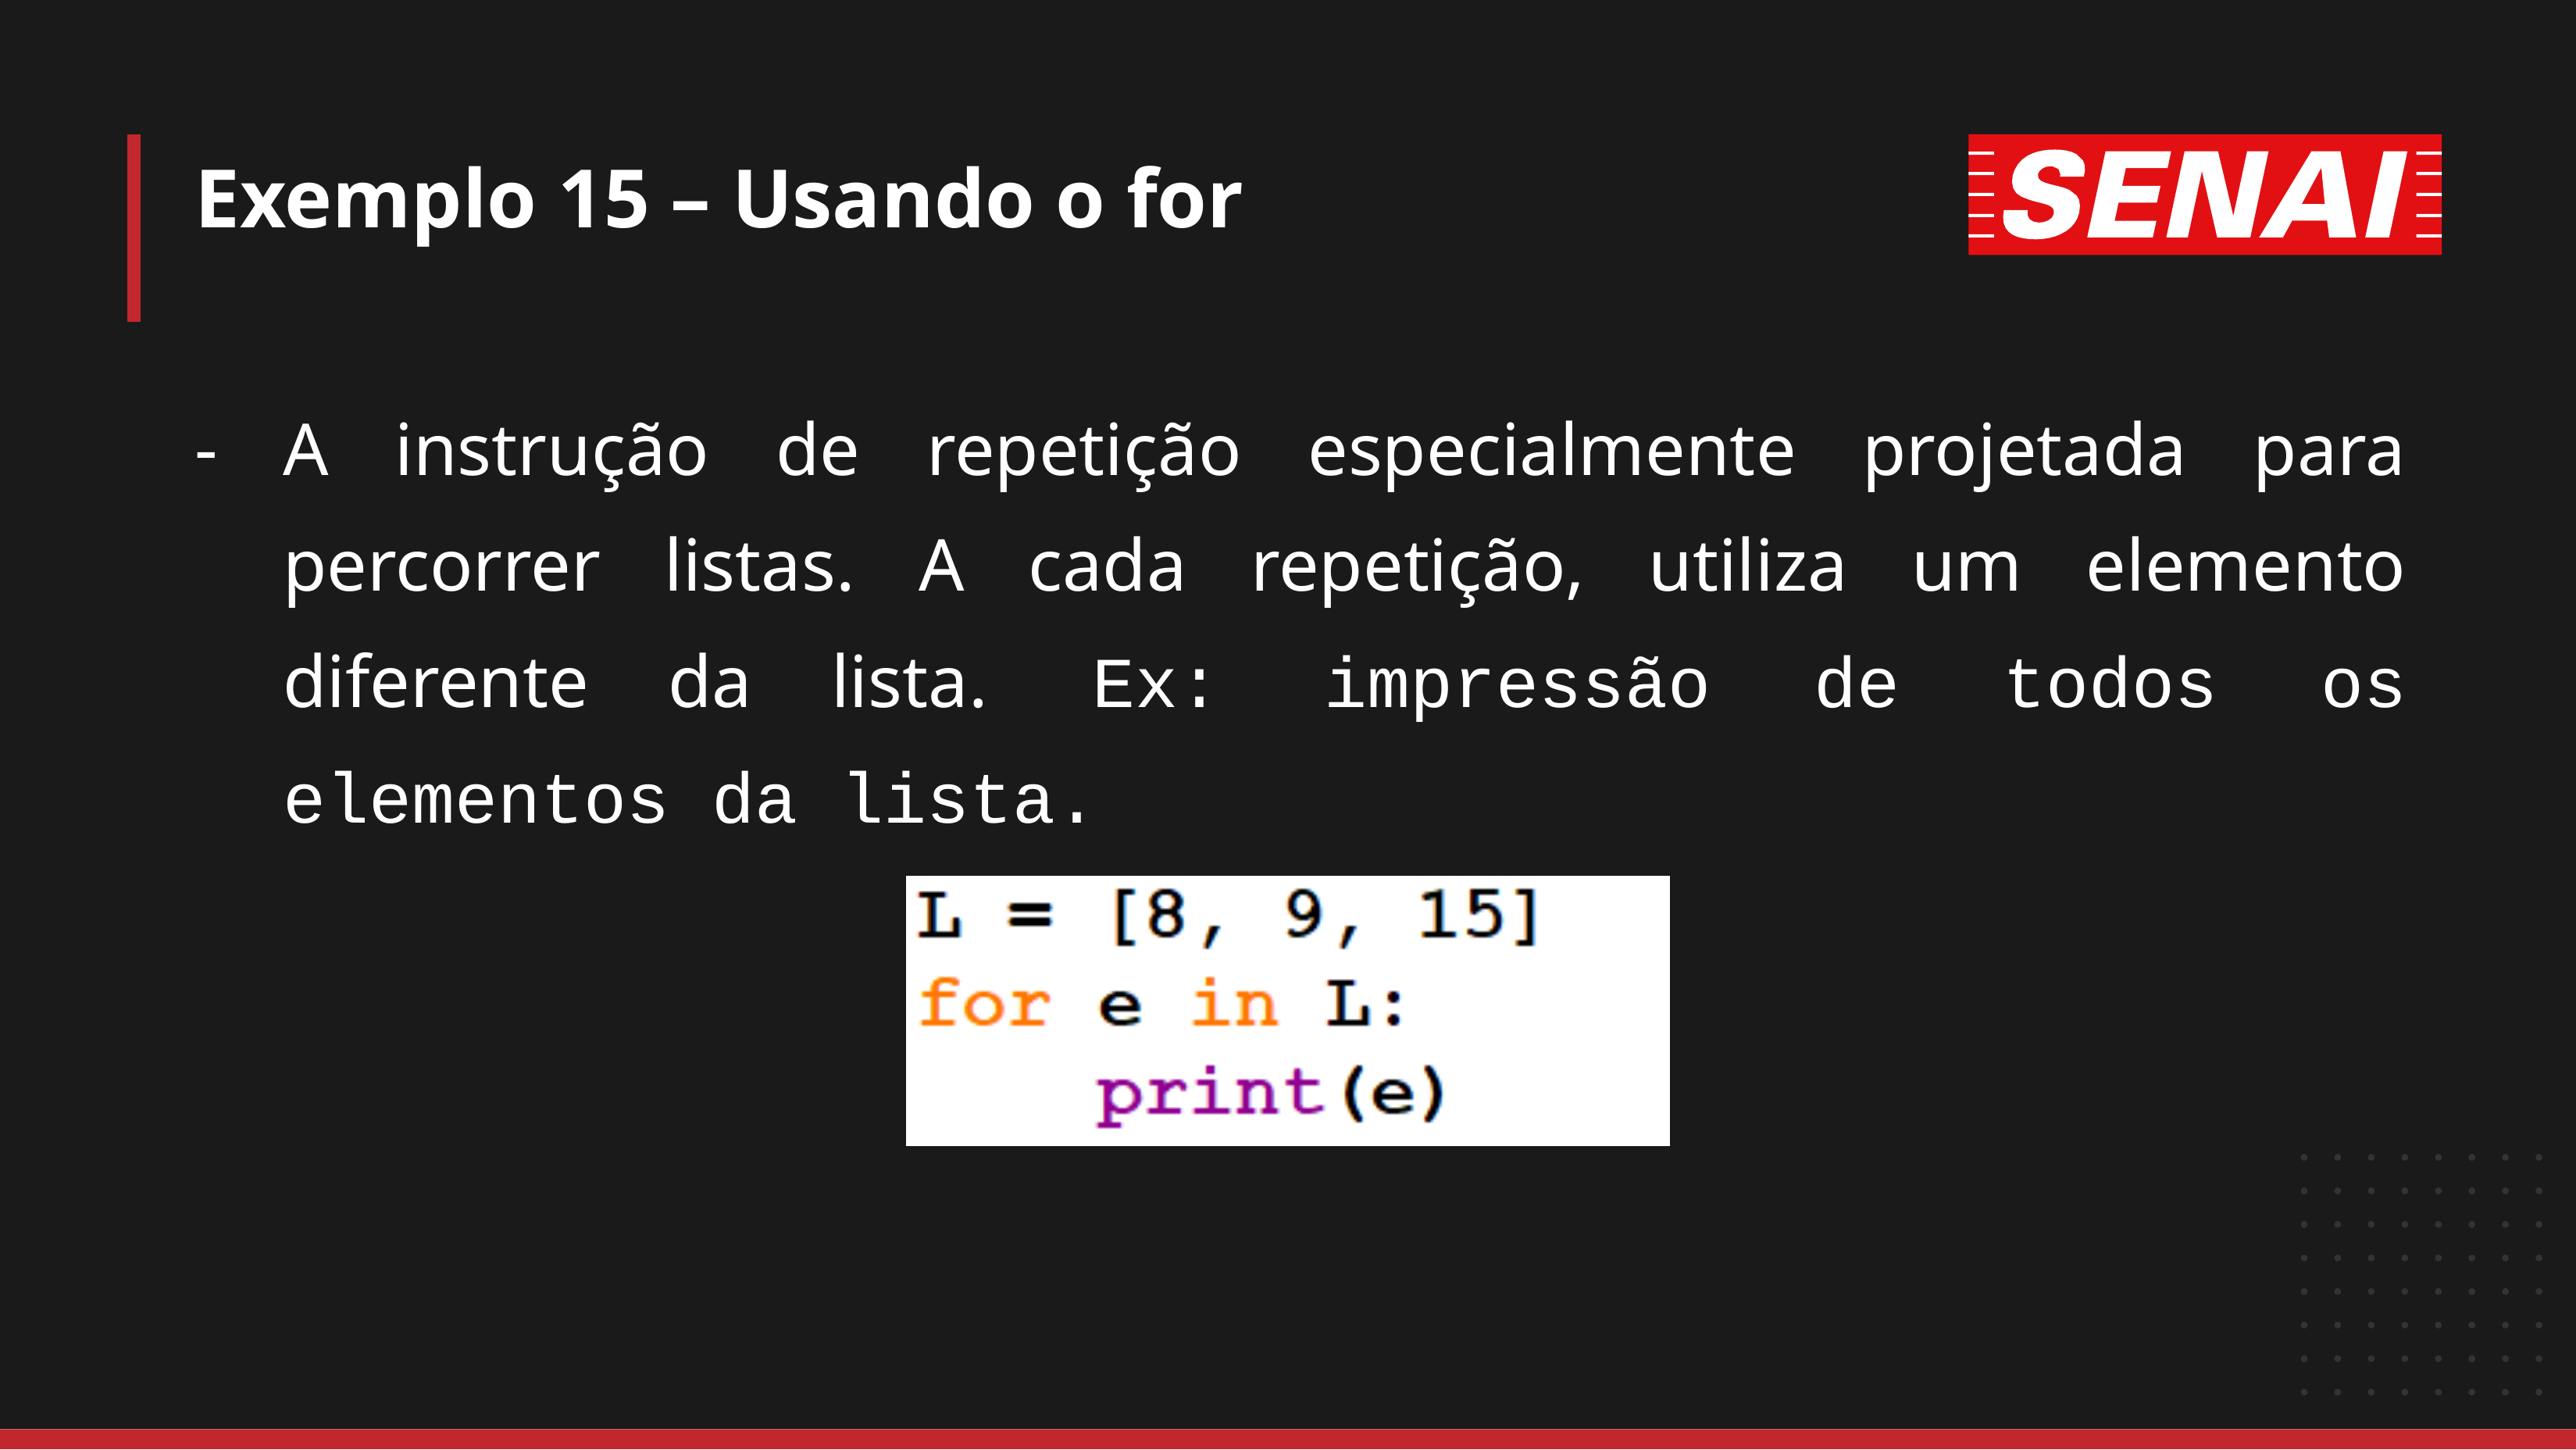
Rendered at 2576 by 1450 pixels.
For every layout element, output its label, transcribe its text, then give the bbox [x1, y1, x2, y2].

text_box [2435, 1355, 2442, 1362]
text_box [2435, 1188, 2442, 1195]
text_box [2502, 1154, 2509, 1161]
text_box [2300, 1355, 2308, 1362]
text_box [2535, 1154, 2542, 1161]
text_box [2435, 1254, 2442, 1262]
text_box [2401, 1221, 2409, 1228]
text_box [2468, 1321, 2476, 1329]
text_box [2502, 1188, 2509, 1195]
text_box [2401, 1254, 2409, 1262]
text_box [2468, 1355, 2476, 1362]
text_box [2367, 1154, 2375, 1161]
text_box [2300, 1321, 2308, 1329]
text_box [2334, 1221, 2342, 1228]
text_box [2334, 1388, 2342, 1396]
text_box [2334, 1254, 2342, 1262]
text_box [2468, 1221, 2476, 1228]
text_box [2334, 1188, 2342, 1195]
text_box [2435, 1288, 2442, 1295]
text_box [2468, 1154, 2476, 1161]
text_box [2535, 1355, 2542, 1362]
text_box [2468, 1388, 2476, 1396]
text_box [2300, 1221, 2308, 1228]
text_box [2367, 1355, 2375, 1362]
text_box A instrução de repetição especialmente projetada para percorrer listas. A cada repetição, utiliza um elemento diferente da lista. Ex: impressão de todos os elementos da lista. [193, 372, 2409, 838]
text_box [1968, 134, 2442, 255]
text_box [2300, 1254, 2308, 1262]
text_box [2367, 1388, 2375, 1396]
text_box [2401, 1388, 2409, 1396]
text_box [2535, 1321, 2542, 1329]
text_box [2300, 1154, 2308, 1161]
text_box [2334, 1288, 2342, 1295]
text_box [0, 1429, 2576, 1449]
text_box [2468, 1254, 2476, 1262]
text_box [2535, 1288, 2542, 1295]
text_box [2300, 1188, 2308, 1195]
text_box [2502, 1355, 2509, 1362]
text_box [2535, 1188, 2542, 1195]
text_box [2401, 1188, 2409, 1195]
text_box [2468, 1188, 2476, 1195]
text_box [2535, 1254, 2542, 1262]
text_box [2401, 1355, 2409, 1362]
text_box [2401, 1288, 2409, 1295]
picture [906, 876, 1670, 1146]
text_box [2367, 1288, 2375, 1295]
text_box [2401, 1321, 2409, 1329]
text_box [2367, 1188, 2375, 1195]
text_box [2300, 1388, 2308, 1396]
text_box [2401, 1154, 2409, 1161]
text_box [2367, 1221, 2375, 1228]
text_box [2502, 1321, 2509, 1329]
text_box [2435, 1221, 2442, 1228]
text_box [2535, 1221, 2542, 1228]
text_box [2435, 1388, 2442, 1396]
text_box [2367, 1321, 2375, 1329]
text_box [2300, 1288, 2308, 1295]
text_box [2468, 1288, 2476, 1295]
text_box [2334, 1355, 2342, 1362]
text_box [2502, 1221, 2509, 1228]
text_box [2334, 1321, 2342, 1329]
text_box [2435, 1154, 2442, 1161]
title Exemplo 15 – Usando o for [193, 126, 1517, 370]
text_box [2535, 1388, 2542, 1396]
text_box [2502, 1254, 2509, 1262]
text_box [2502, 1388, 2509, 1396]
text_box [2334, 1154, 2342, 1161]
text_box [2435, 1321, 2442, 1329]
text_box [2367, 1254, 2375, 1262]
text_box [2502, 1288, 2509, 1295]
